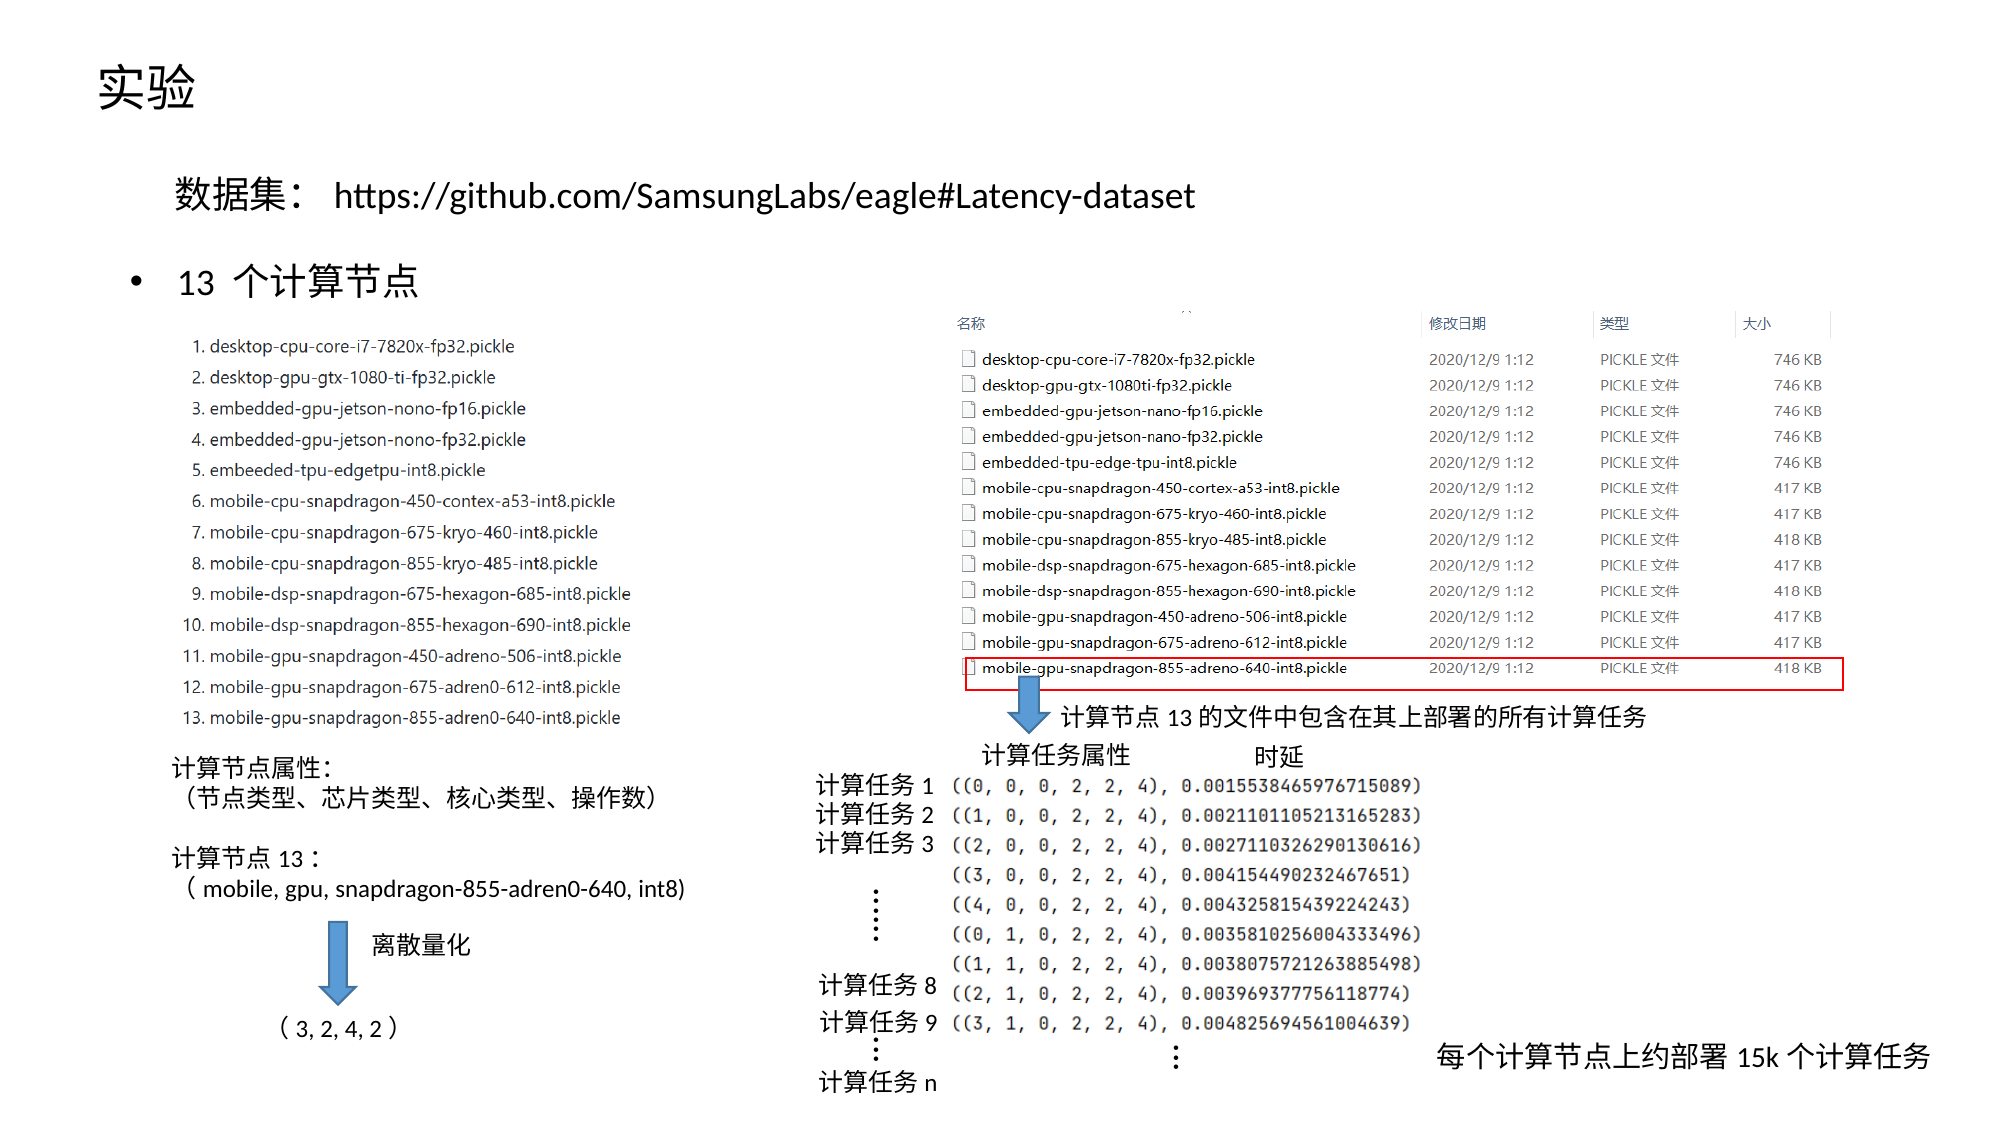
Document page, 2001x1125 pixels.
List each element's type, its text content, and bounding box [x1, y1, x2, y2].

text_box 数据集：https://github.com/SamsungLabs/eagle#Latency-dataset [160, 163, 1212, 224]
text_box 实验 [81, 49, 211, 124]
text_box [117, 250, 1943, 1105]
